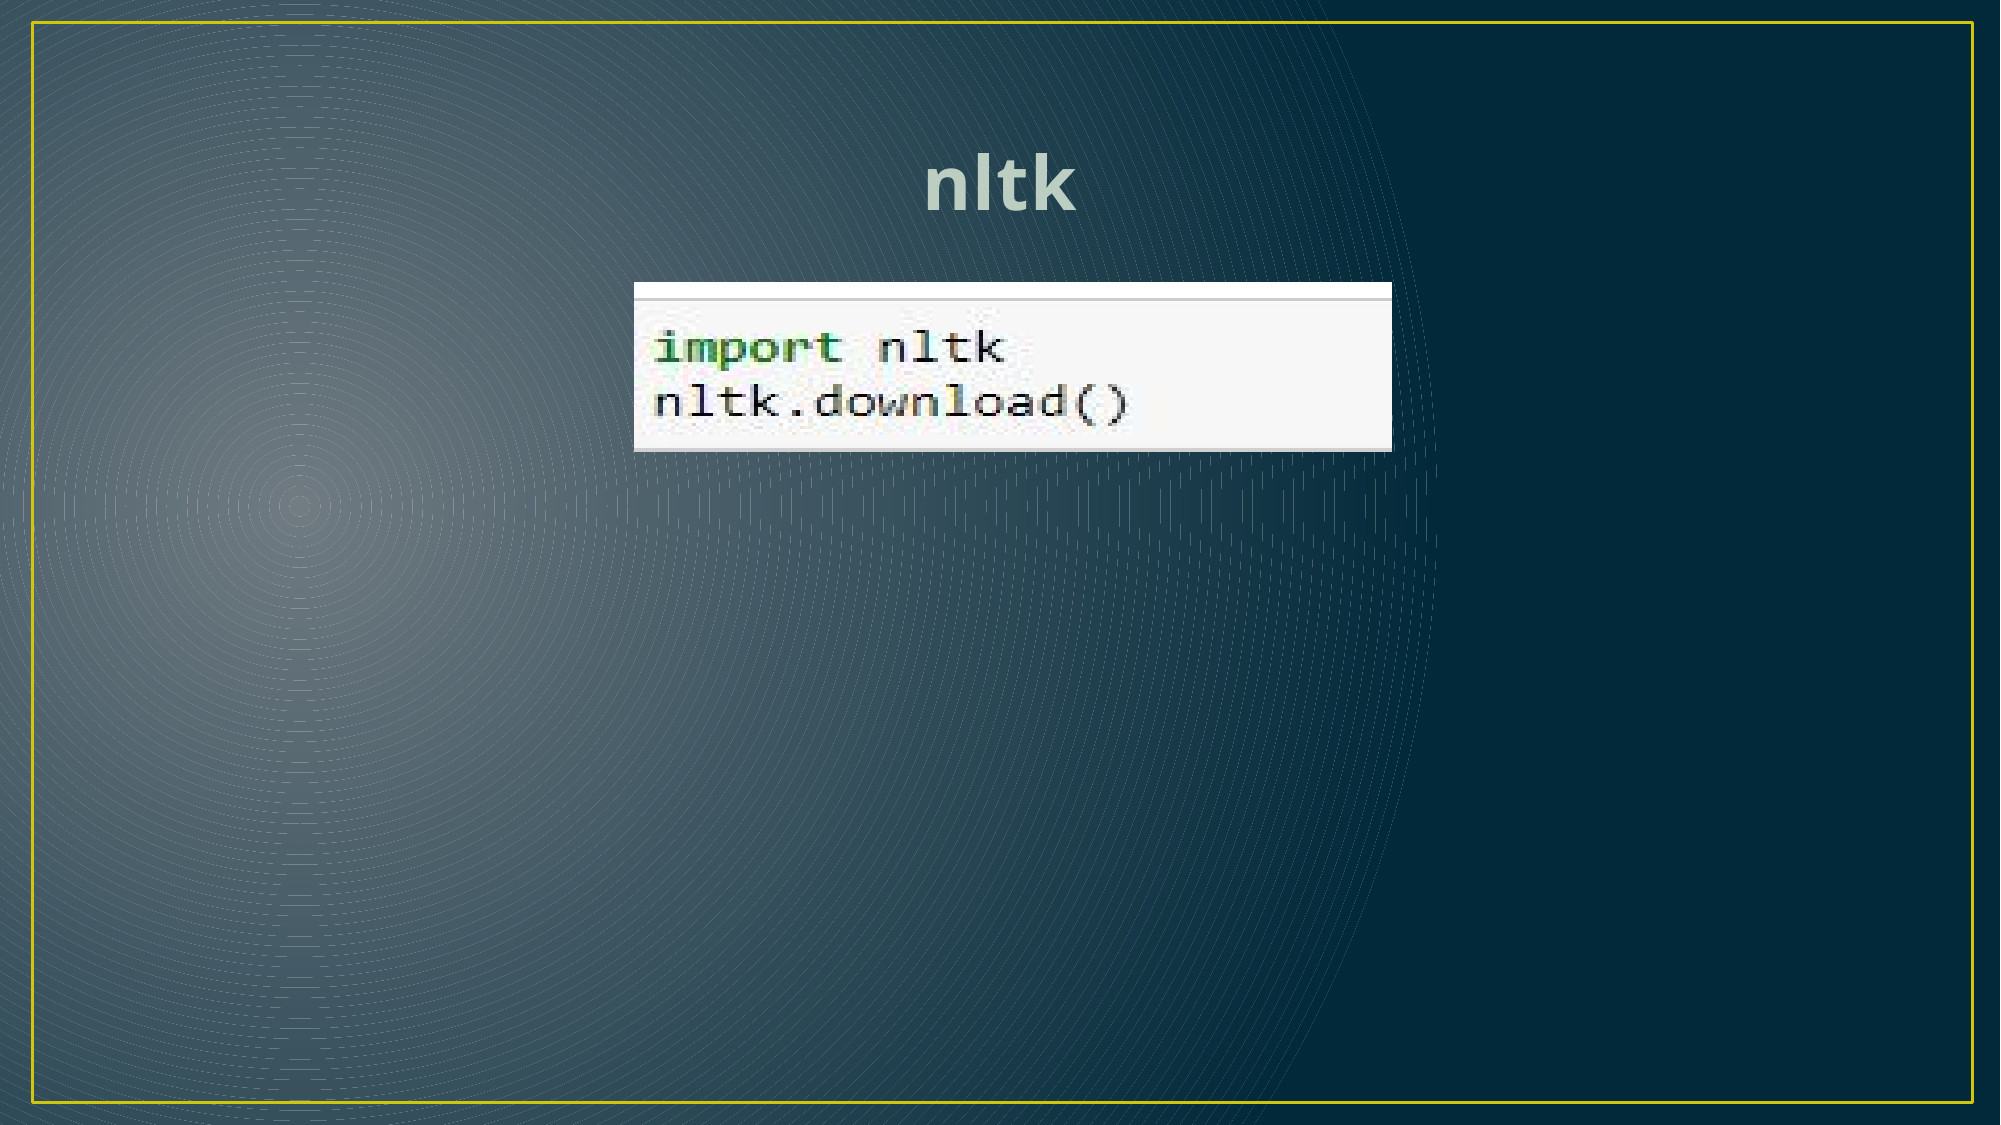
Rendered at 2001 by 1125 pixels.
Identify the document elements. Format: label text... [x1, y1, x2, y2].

title nltk [99, 45, 1900, 233]
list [633, 281, 1392, 452]
picture [1372, 276, 1382, 281]
picture [1393, 351, 1403, 462]
